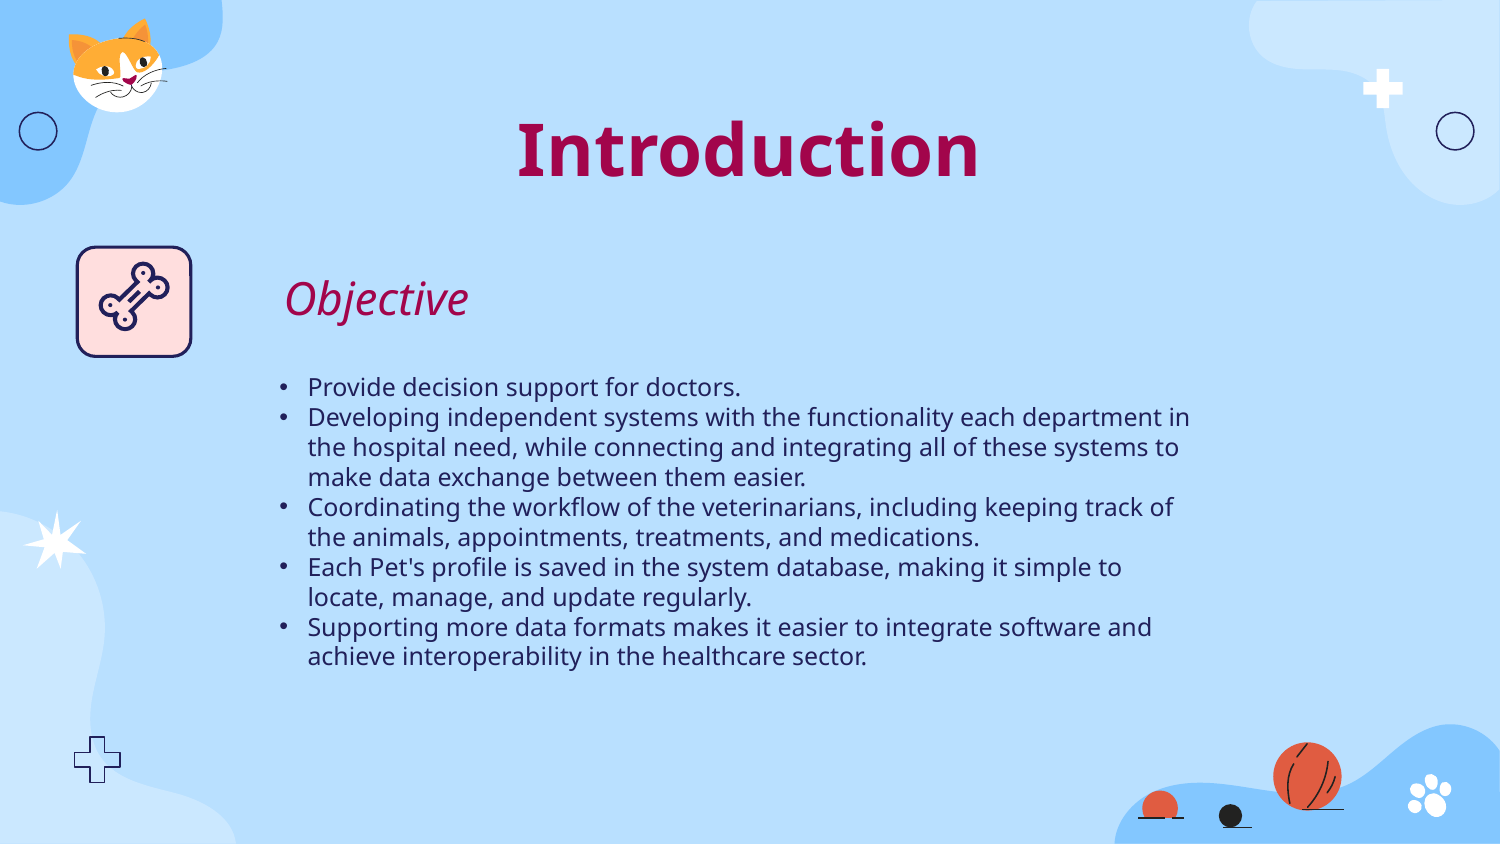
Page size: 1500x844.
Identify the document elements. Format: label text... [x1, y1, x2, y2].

text_box [77, 247, 191, 357]
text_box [97, 261, 172, 332]
title Introduction [118, 88, 1382, 197]
subtitle Provide decision support for doctors. Developing independent systems with the functionality each department in the hospital need, while connecting and integrating all of these systems to make data exchange between them easier. Coordinating the workflow of the veterinarians, including keeping track of the animals, appointments, treatments, and medications. Each Pet's profile is saved in the system database, making it simple to locate, manage, and update regularly. Supporting more data formats makes it easier to integrate software and achieve interoperability in the healthcare sector. [264, 356, 1217, 591]
text_box Objective [181, 248, 582, 340]
